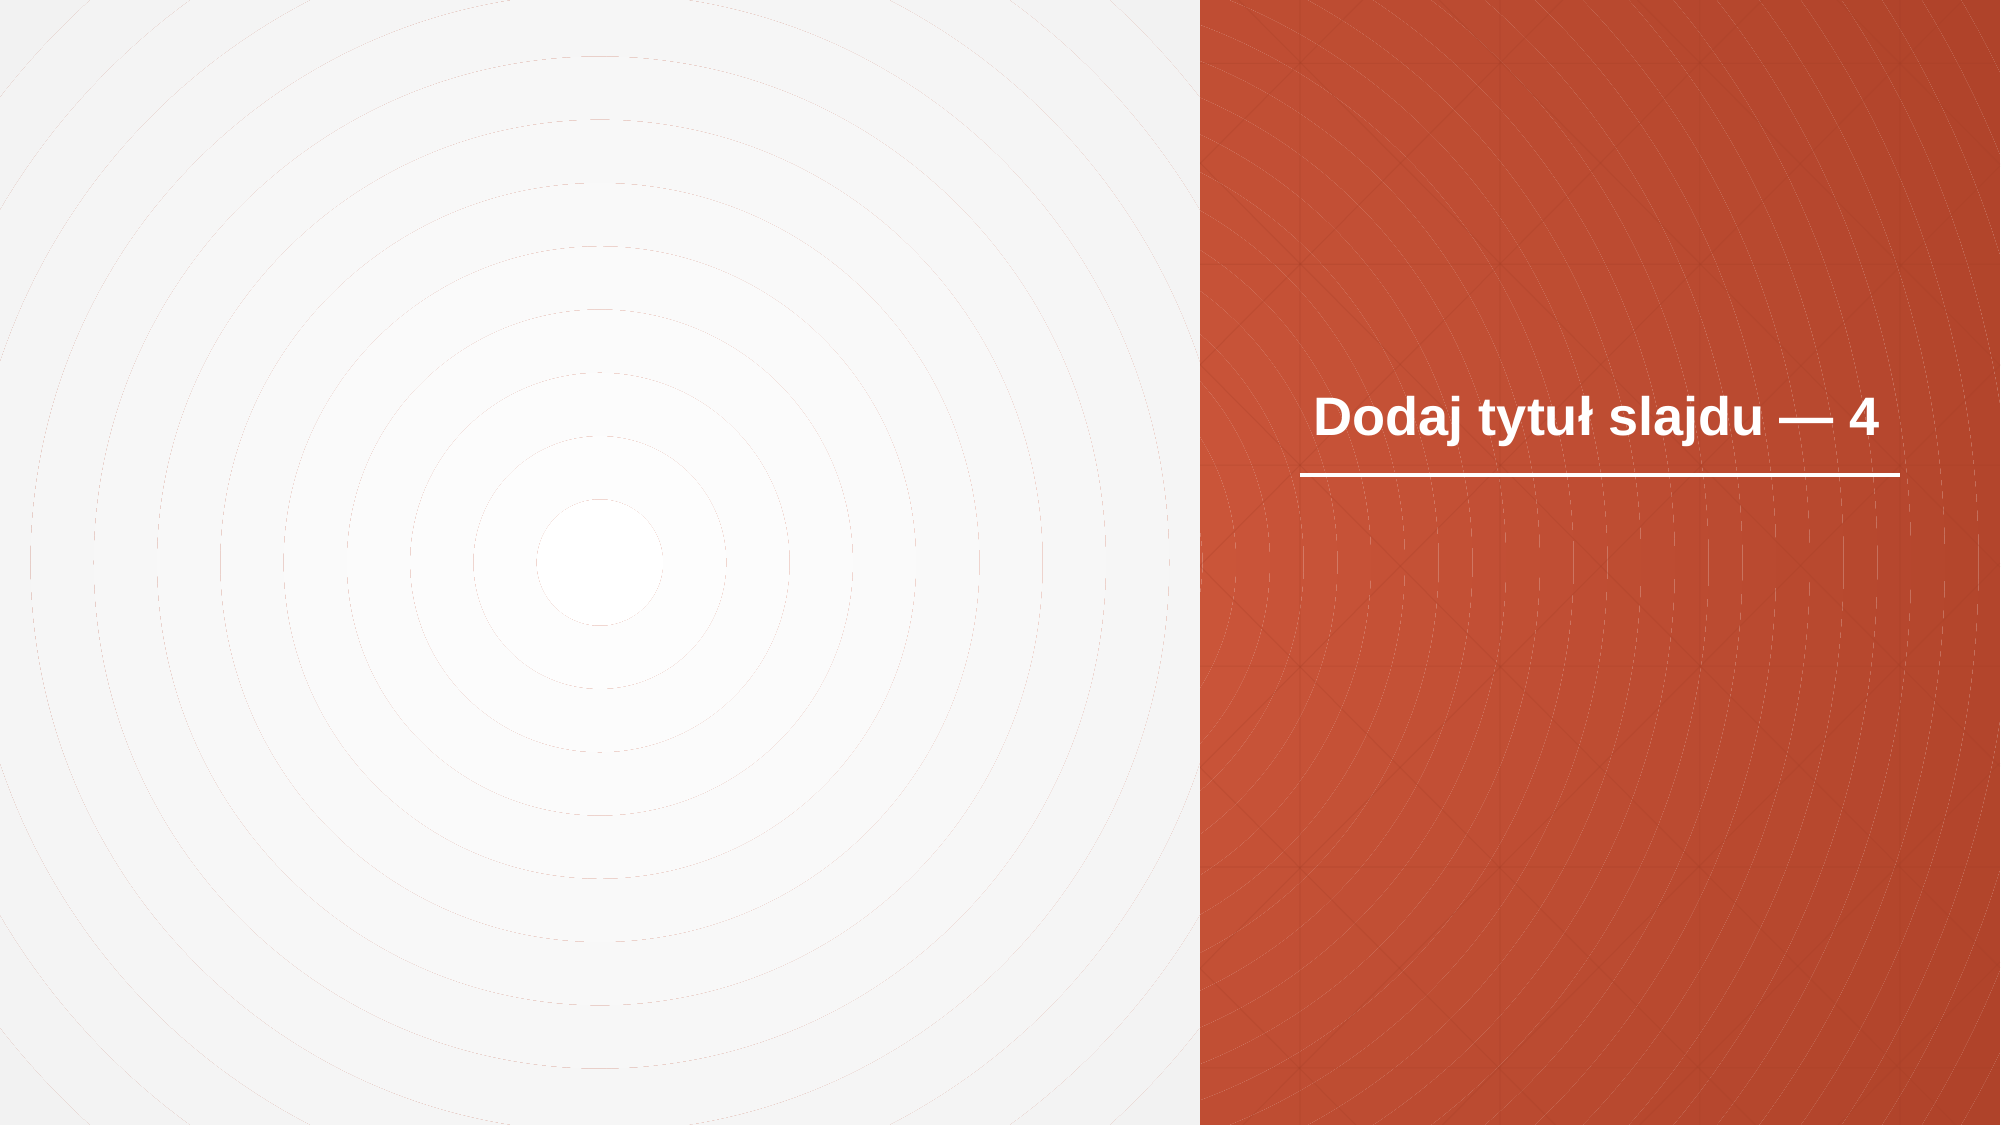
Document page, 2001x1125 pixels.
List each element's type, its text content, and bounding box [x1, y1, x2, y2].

title Dodaj tytuł slajdu — 4 [1298, 93, 1899, 455]
